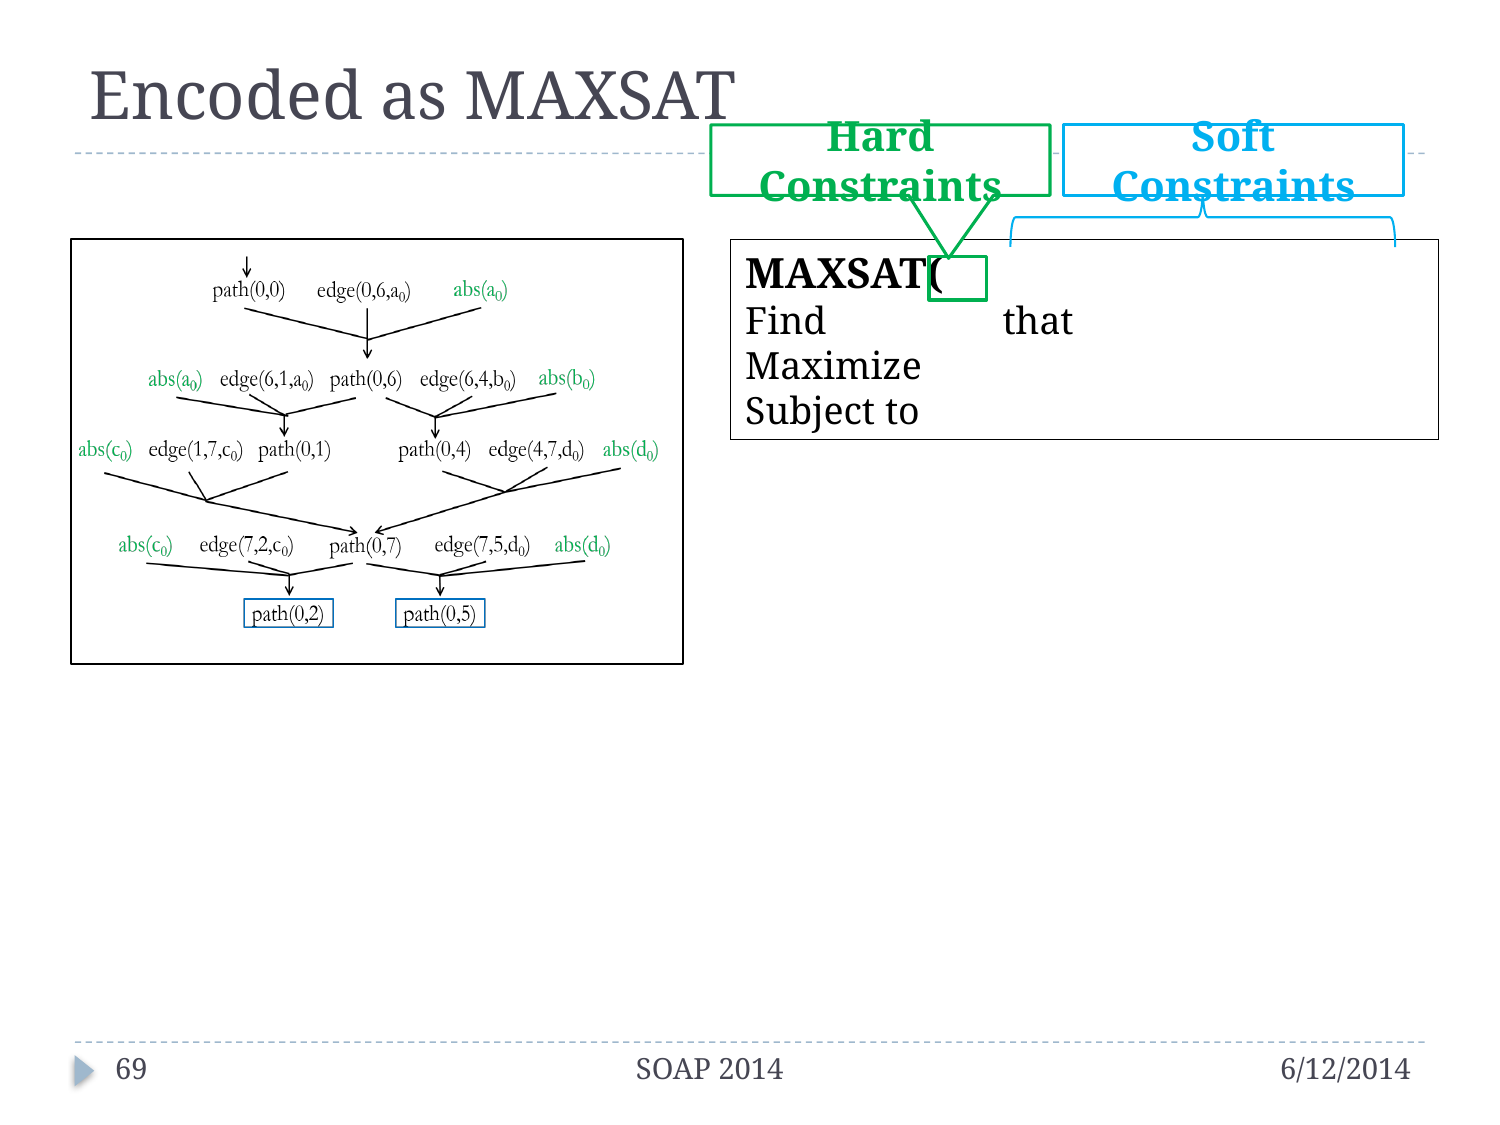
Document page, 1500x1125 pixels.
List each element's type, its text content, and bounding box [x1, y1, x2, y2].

title Encoded as MAXSAT [75, 24, 1425, 140]
text_box [1009, 197, 1396, 248]
text_box Hard Constraints [709, 123, 1052, 260]
text_box Soft Constraints [1062, 123, 1405, 197]
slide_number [1185, 1042, 1426, 1103]
slide_number 69 [100, 1042, 234, 1103]
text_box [65, 239, 684, 665]
text_box [927, 255, 988, 302]
footer SOAP 2014 [234, 1042, 1185, 1103]
